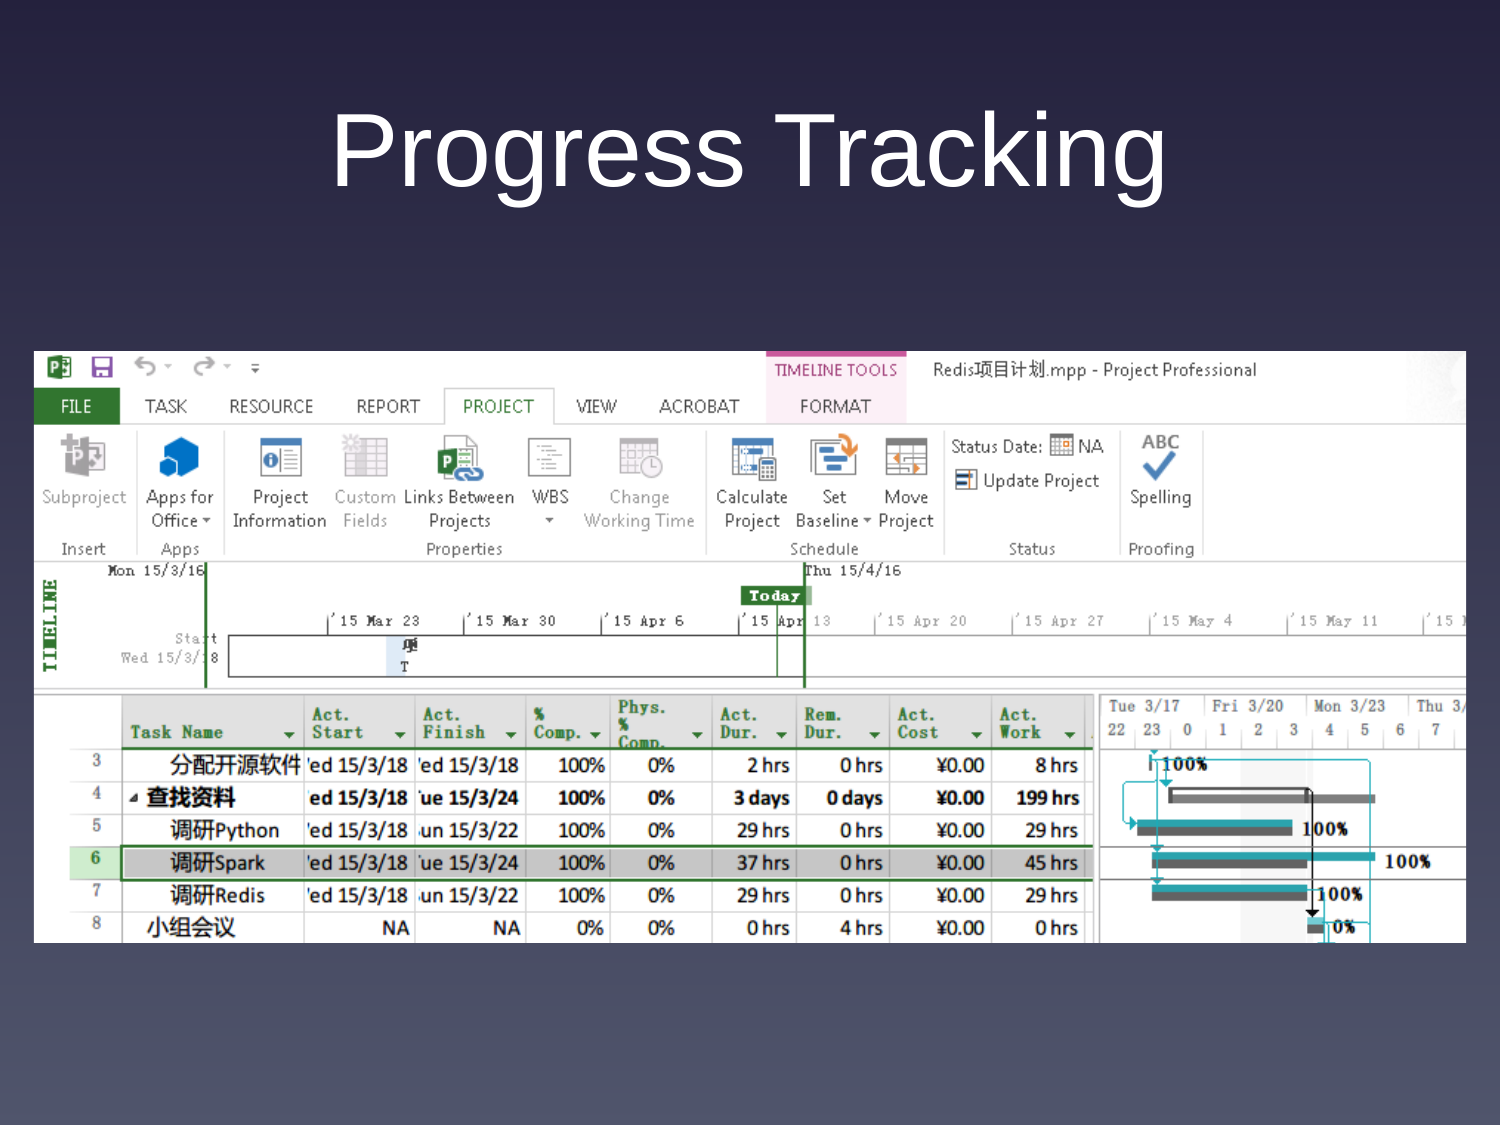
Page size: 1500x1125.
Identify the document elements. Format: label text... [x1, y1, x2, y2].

title Progress Tracking [75, 75, 1425, 263]
picture [33, 351, 1467, 943]
